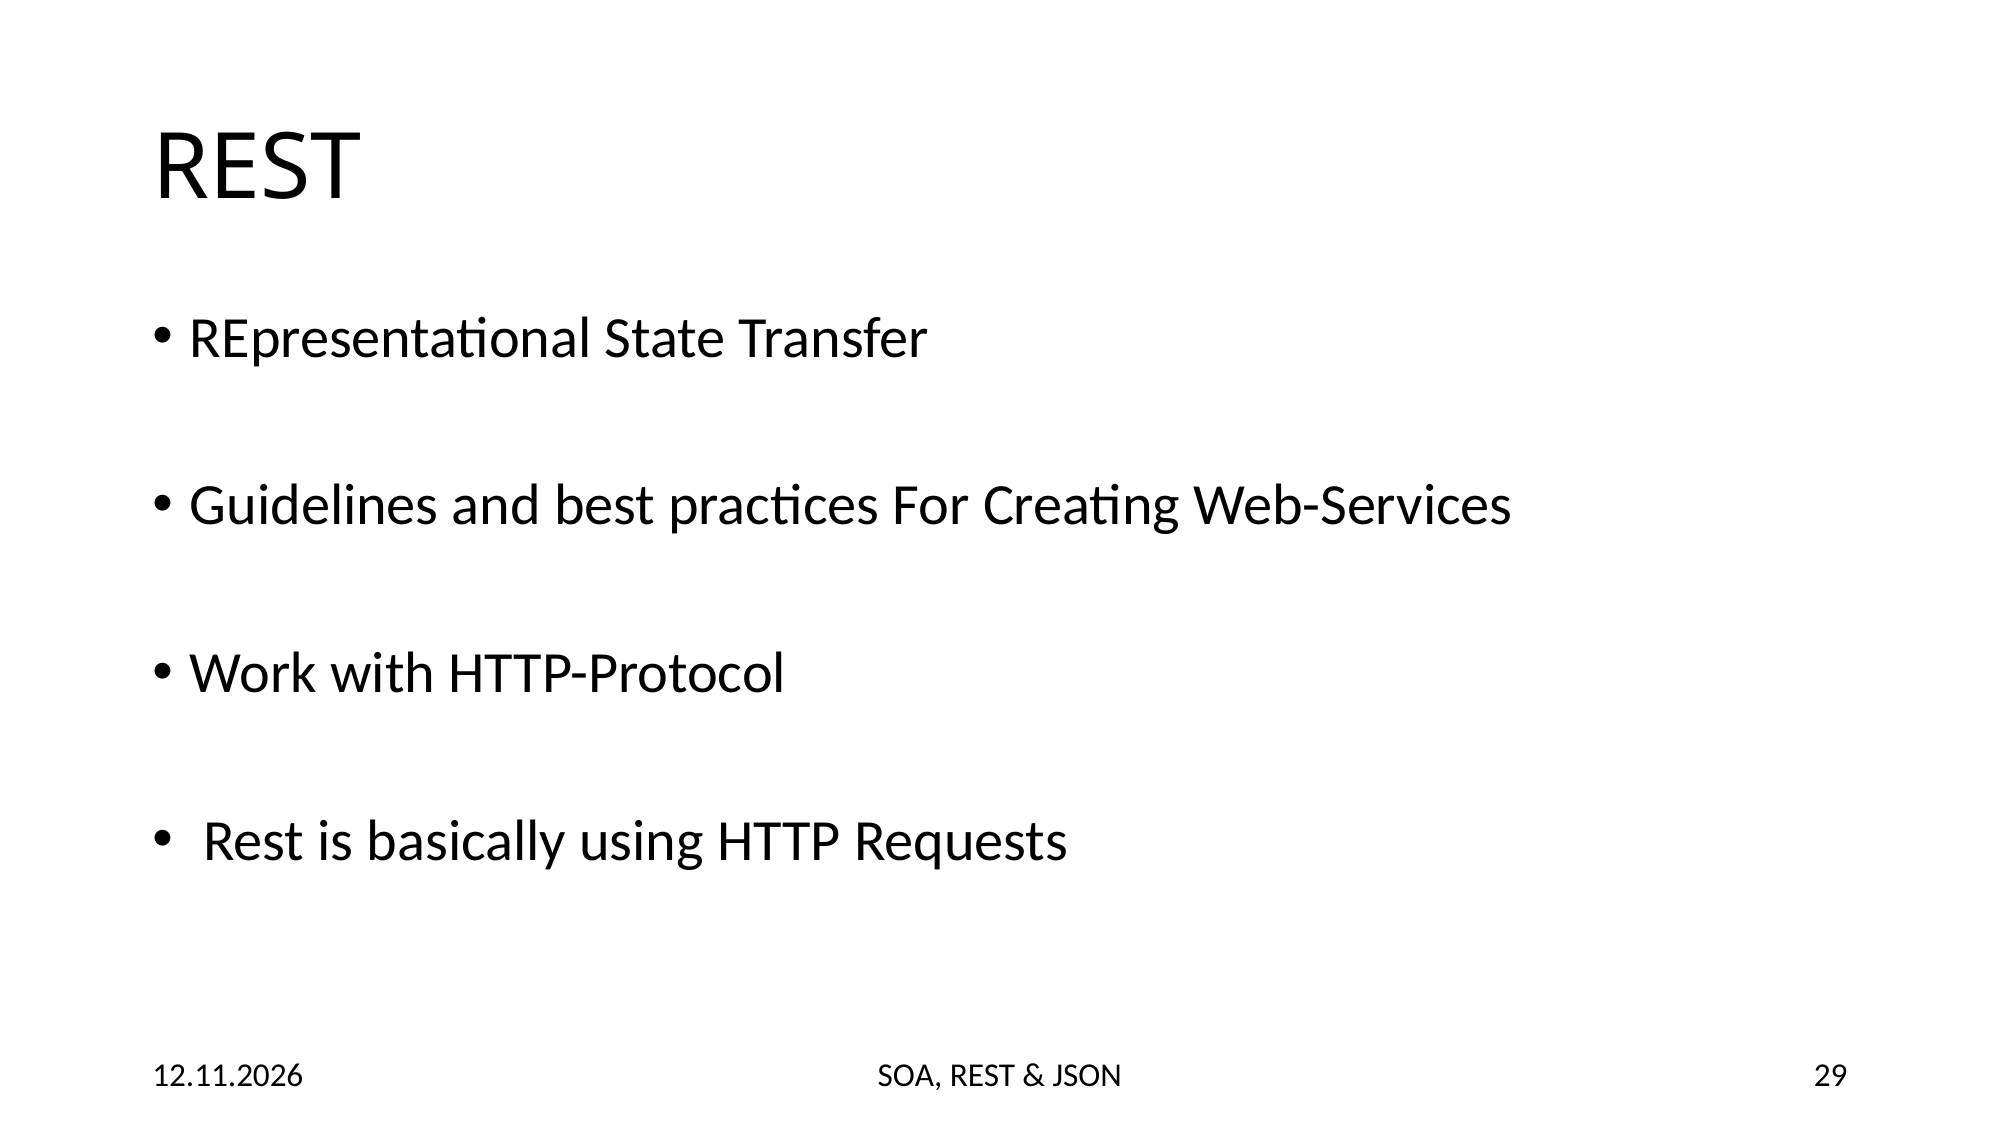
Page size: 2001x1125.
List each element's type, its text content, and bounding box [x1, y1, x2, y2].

footer SOA, REST & JSON [662, 1042, 1338, 1103]
title REST [137, 59, 1863, 278]
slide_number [137, 1042, 588, 1103]
slide_number 29 [1412, 1042, 1863, 1103]
list REpresentational State Transfer Guidelines and best practices For Creating Web-Services Work with HTTP-Protocol Rest is basically using HTTP Requests [137, 299, 1863, 1014]
